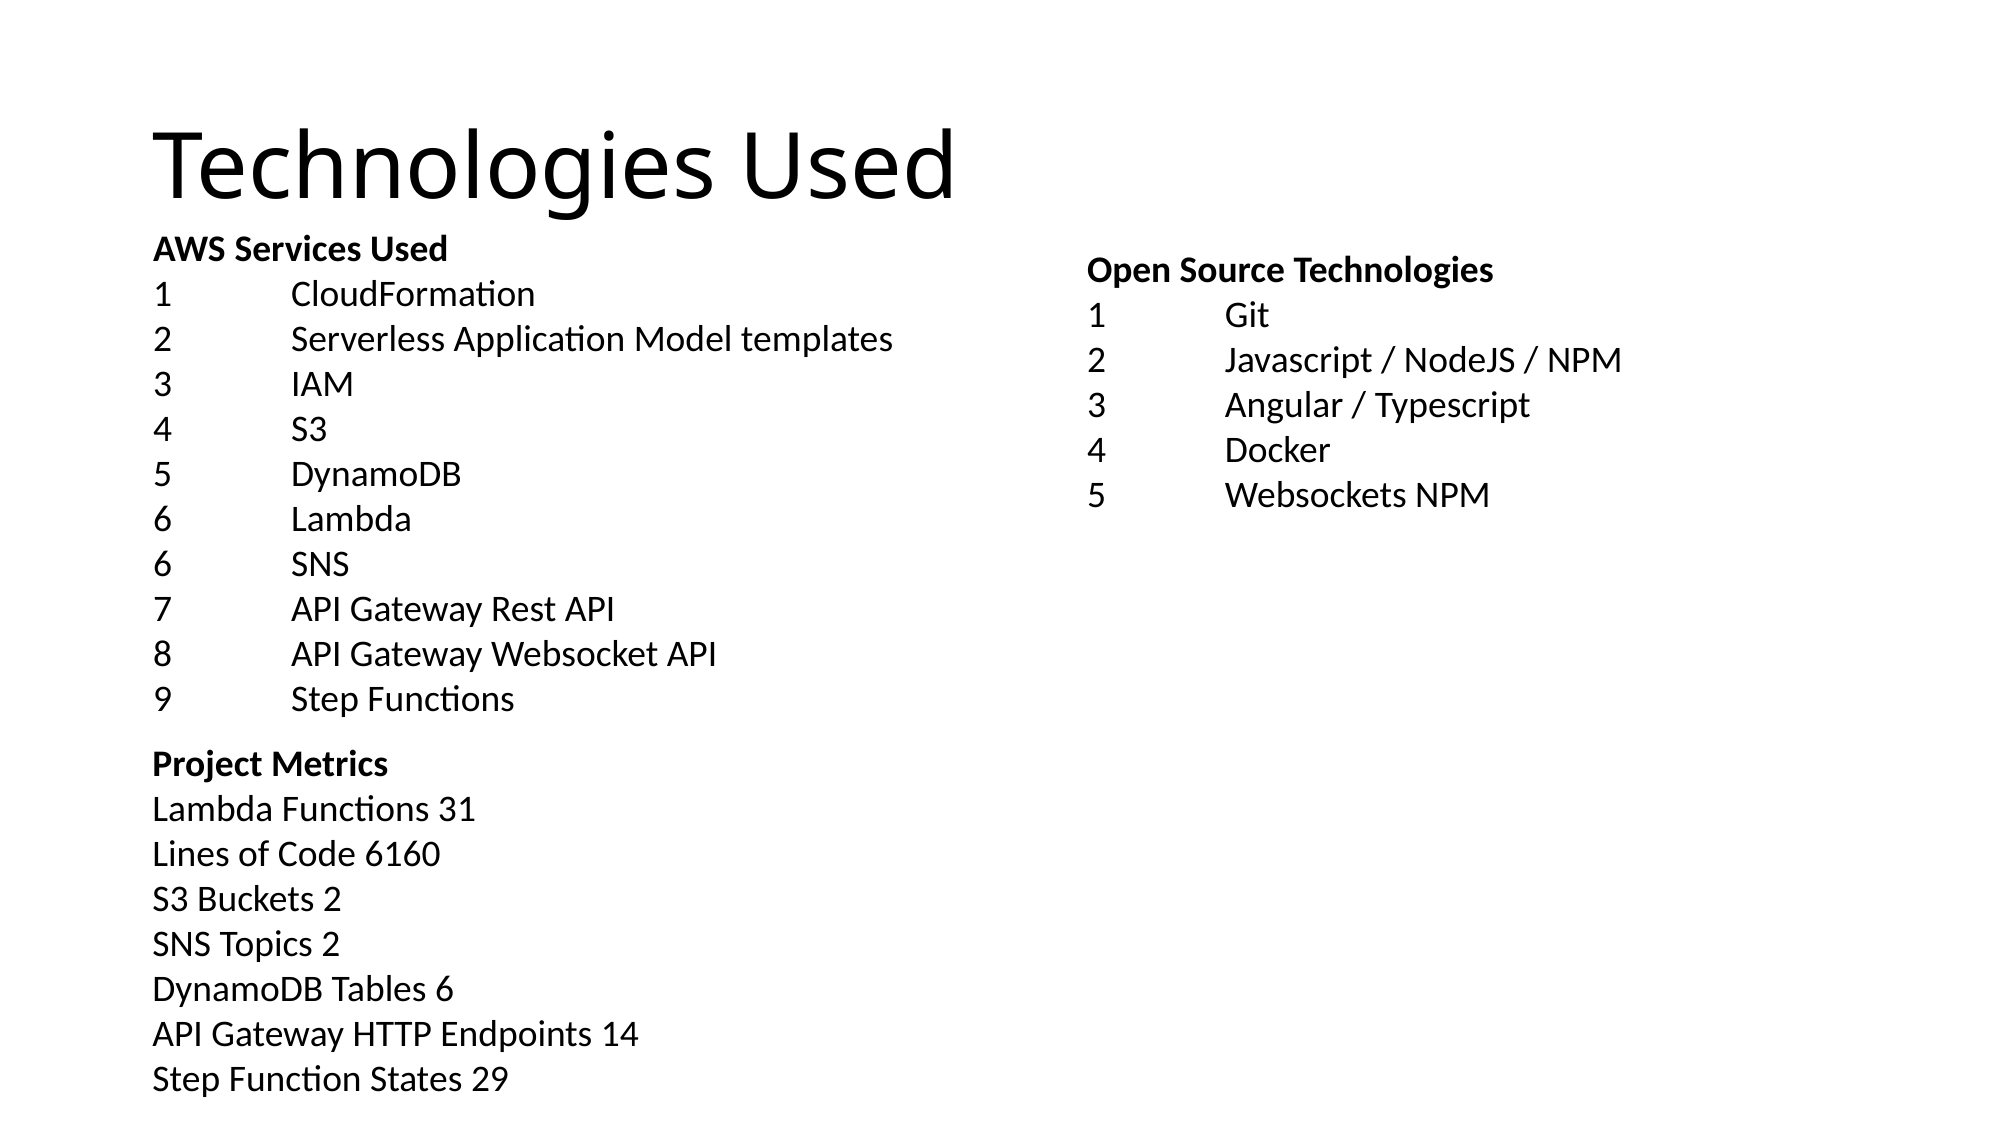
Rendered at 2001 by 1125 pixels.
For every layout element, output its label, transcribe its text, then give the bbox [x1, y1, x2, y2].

text_box Open Source Technologies 1 Git 2 Javascript / NodeJS / NPM 3 Angular / Typescript 4 Docker 5 Websockets NPM [1072, 237, 1876, 523]
text_box Project Metrics Lambda Functions 31 Lines of Code 6160 S3 Buckets 2 SNS Topics 2 DynamoDB Tables 6 API Gateway HTTP Endpoints 14 Step Function States 29 [137, 730, 1073, 1106]
text_box AWS Services Used 1 CloudFormation 2 Serverless Application Model templates 3 IAM 4 S3 5 DynamoDB 6 Lambda 6 SNS 7 API Gateway Rest API 8 API Gateway Websocket API 9 Step Functions [138, 215, 942, 726]
title Technologies Used [137, 59, 1863, 278]
